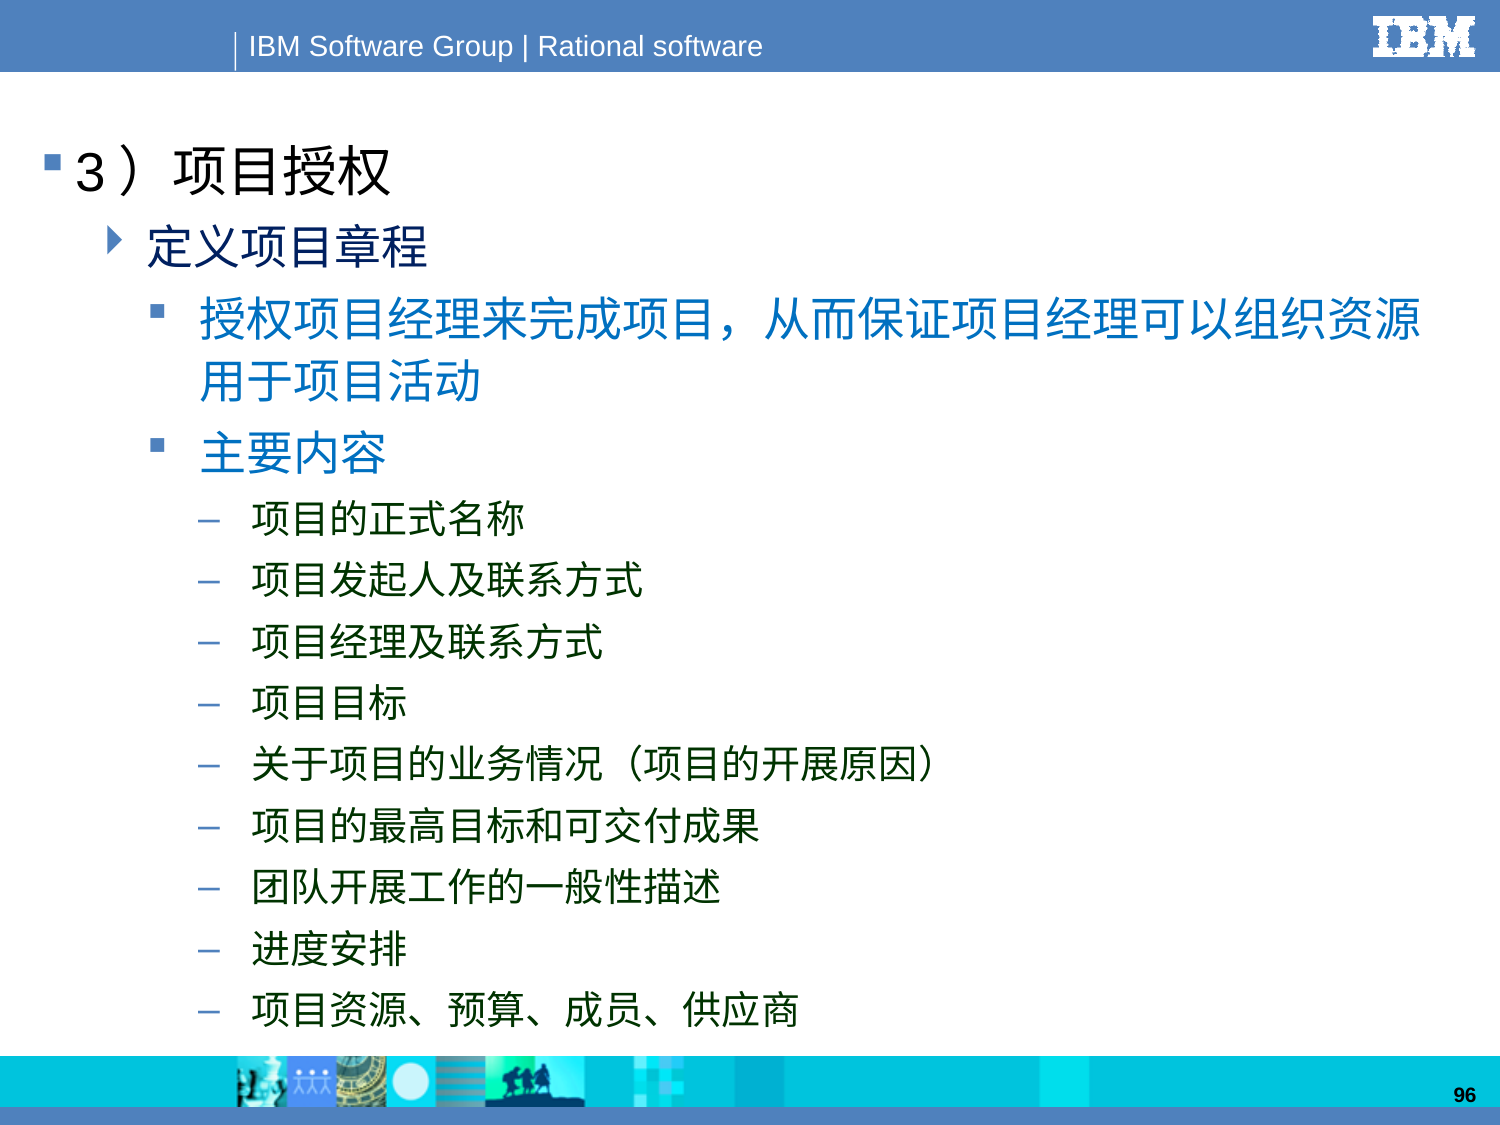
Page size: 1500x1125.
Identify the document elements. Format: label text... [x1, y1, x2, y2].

picture [0, 1056, 1500, 1107]
list 3）项目授权 定义项目章程 授权项目经理来完成项目，从而保证项目经理可以组织资源用于项目活动 主要内容 项目的正式名称 项目发起人及联系方式 项目经理及联系方式 项目目标 关于项目的业务情况（项目的开展原因） 项目的最高目标和可交付成果 团队开展工作的一般性描述 进度安排 项目资源、预算、成员、供应商 [25, 122, 1477, 1048]
slide_number 96 [1366, 1081, 1477, 1107]
